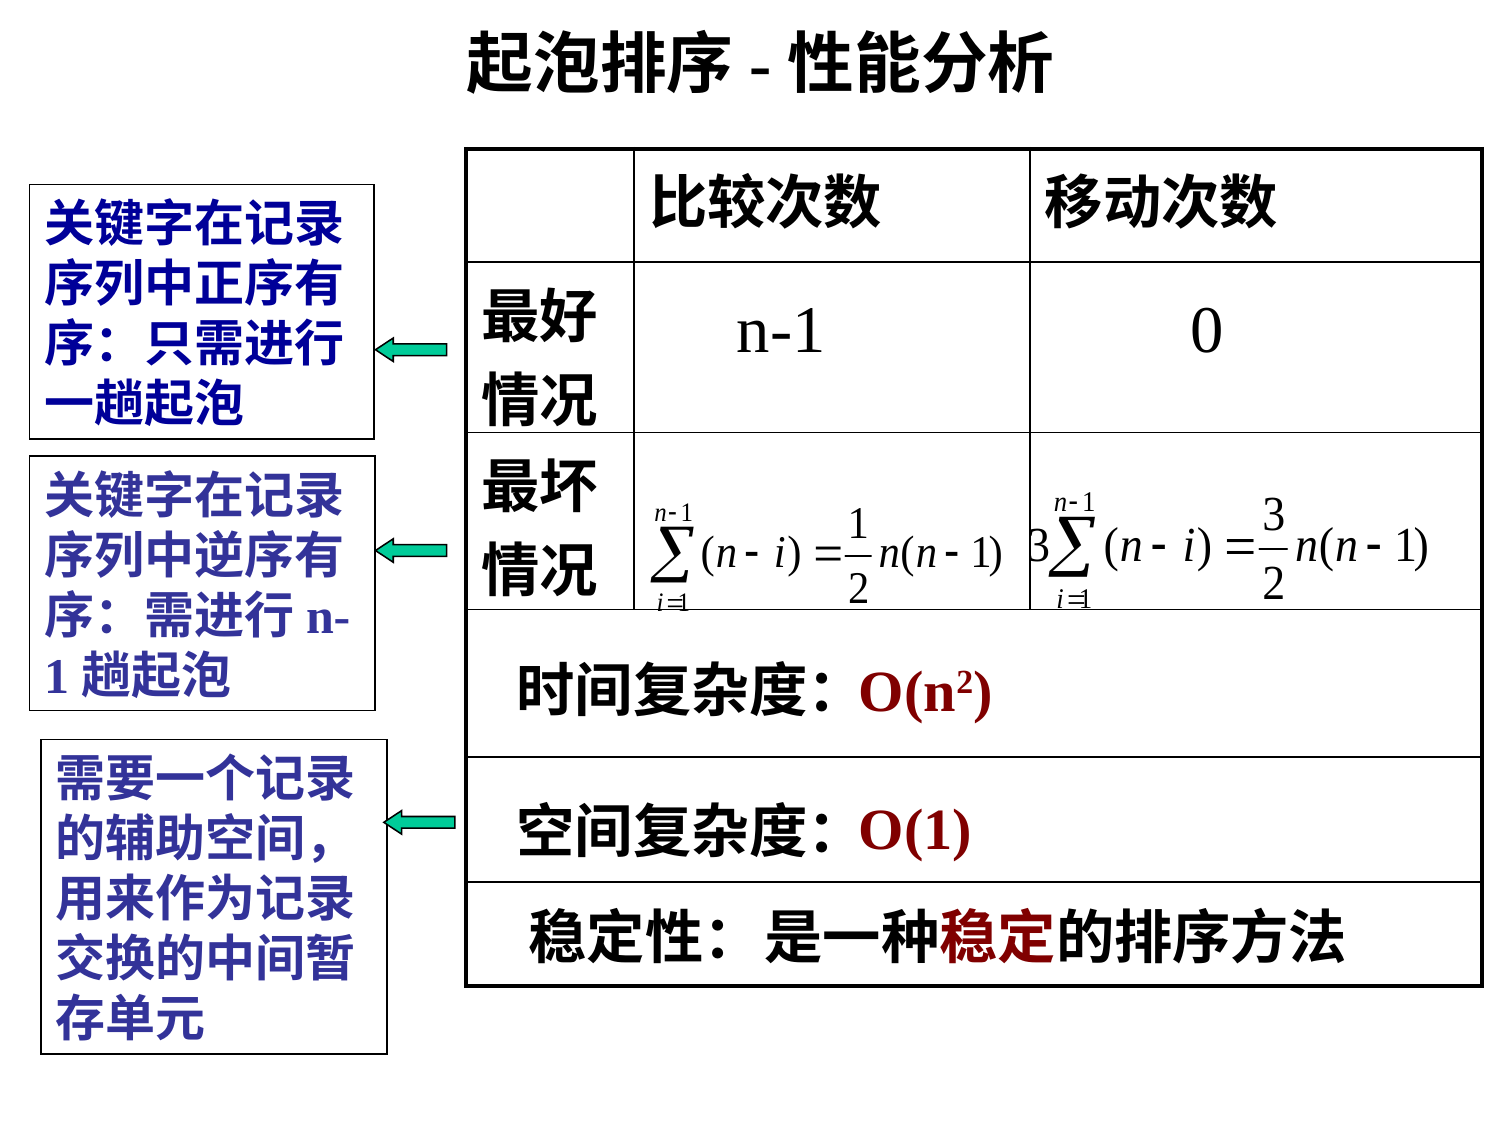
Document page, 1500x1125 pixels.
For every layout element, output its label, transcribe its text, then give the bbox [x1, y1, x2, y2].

table_cell [1031, 263, 1480, 432]
text_box [383, 810, 455, 835]
text_box O(1) [844, 784, 1105, 870]
table_cell [468, 610, 1480, 756]
text_box [375, 538, 447, 563]
table_header 比较次数 [635, 151, 1029, 261]
text_box 稳定性： [513, 893, 749, 978]
table_cell [468, 758, 1480, 881]
text_box 关键字在记录序列中逆序有序：需进行n-1趟起泡 [29, 455, 376, 711]
table_header [468, 151, 633, 261]
text_box 0 [1175, 278, 1239, 374]
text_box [643, 491, 1011, 621]
text_box O(n2) [928, 645, 1105, 730]
text_box 起泡排序-性能分析 [147, 13, 1374, 109]
table_cell [635, 433, 1029, 609]
text_box 需要一个记录的辅助空间，用来作为记录交换的中间暂存单元 [41, 739, 387, 1055]
table_header 移动次数 [1031, 151, 1480, 261]
text_box n-1 [722, 278, 842, 374]
text_box 是一种稳定的排序方法 [749, 893, 1424, 978]
text_box 时间复杂度： [501, 645, 928, 730]
text_box [375, 338, 447, 362]
table_cell [635, 263, 1029, 432]
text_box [1021, 479, 1436, 619]
table_cell 最坏情况 [468, 433, 633, 609]
table_cell [1031, 433, 1480, 609]
text_box 关键字在记录序列中正序有序：只需进行一趟起泡 [29, 184, 375, 440]
text_box 空间复杂度： [501, 786, 928, 872]
table_cell [468, 883, 1480, 984]
table_cell 最好情况 [468, 263, 633, 432]
